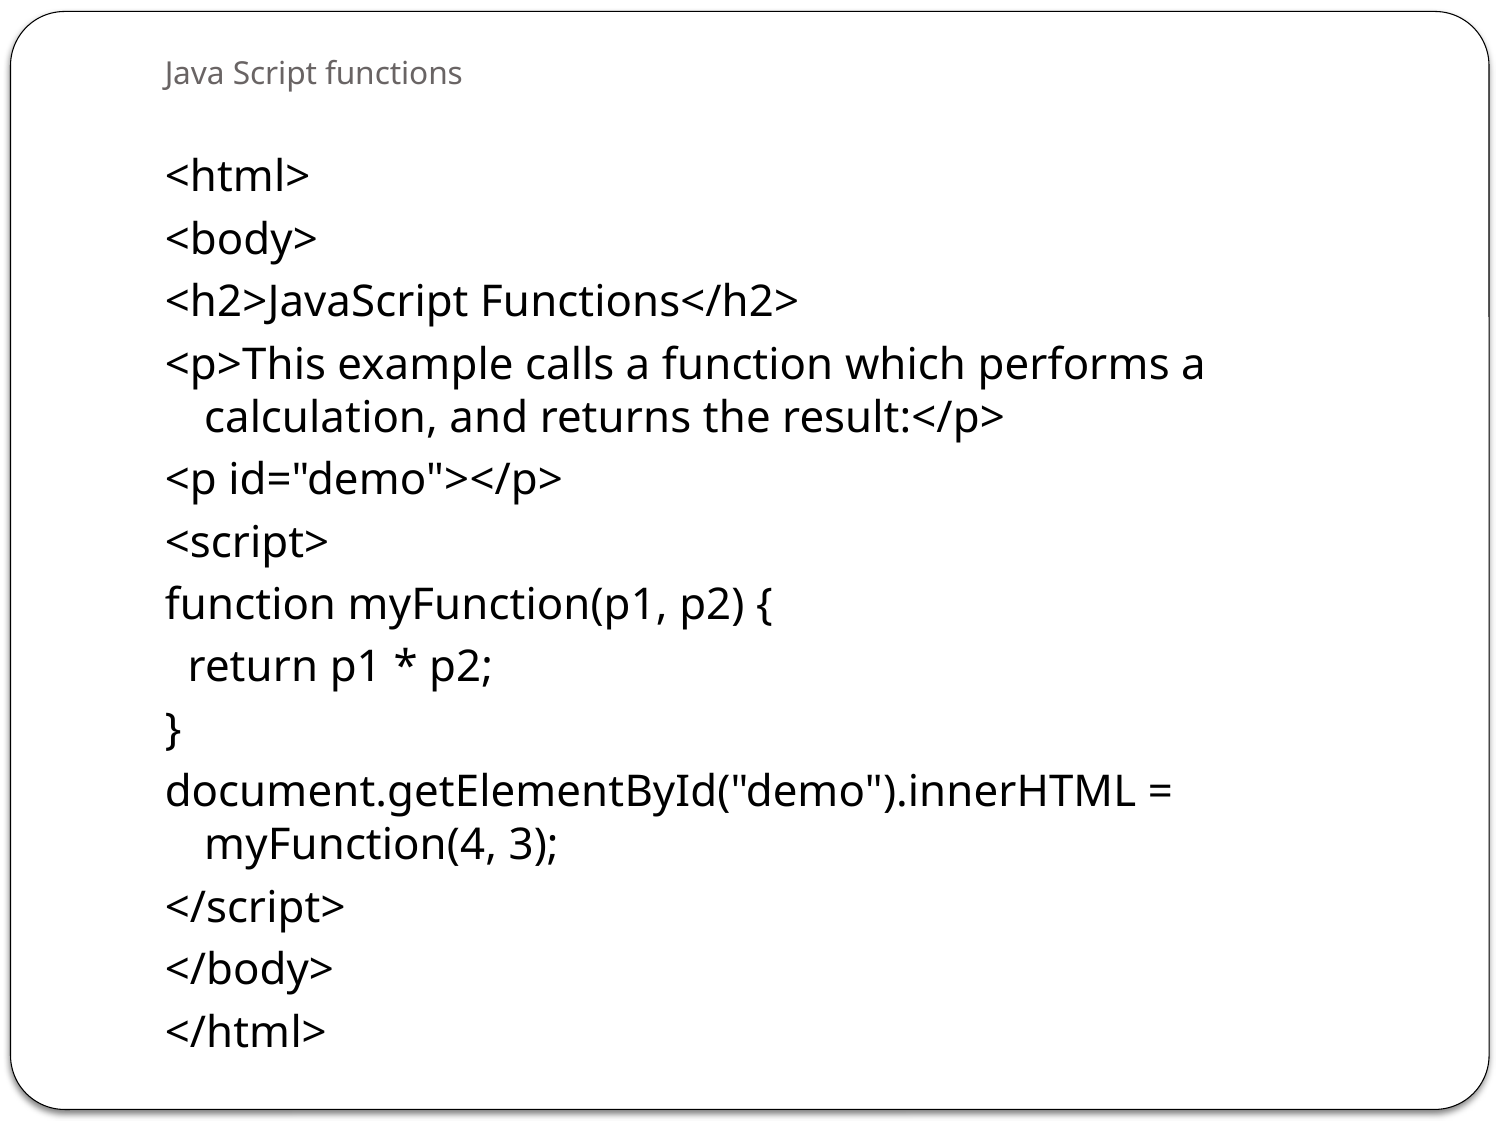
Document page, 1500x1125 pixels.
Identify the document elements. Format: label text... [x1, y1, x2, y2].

title Java Script functions [150, 45, 1425, 106]
list <html> <body> <h2>JavaScript Functions</h2> <p>This example calls a function which performs a calculation, and returns the result:</p> <p id="demo"></p> <script> function myFunction(p1, p2) { return p1 * p2; } document.getElementById("demo").innerHTML = myFunction(4, 3); </script> </body> </html> [150, 140, 1425, 1067]
